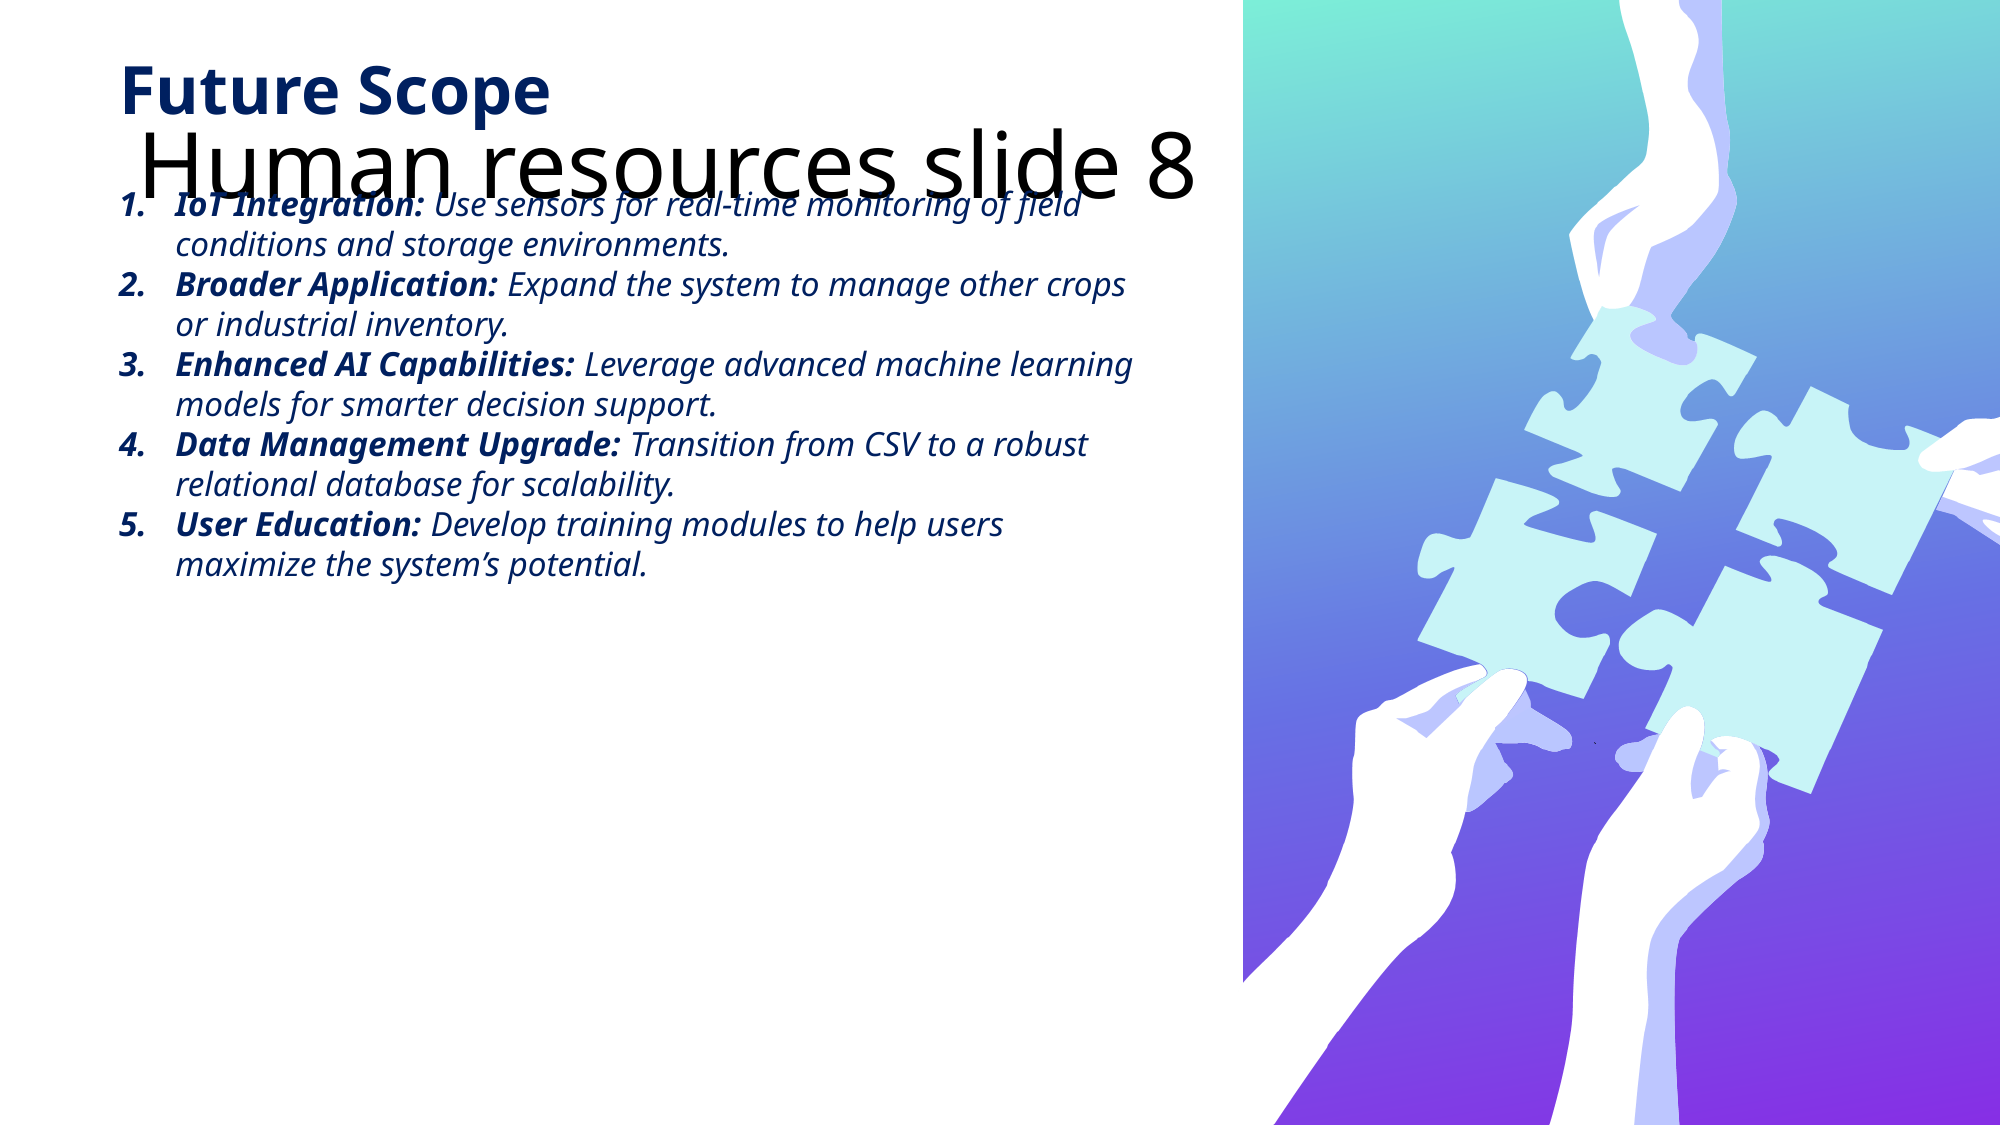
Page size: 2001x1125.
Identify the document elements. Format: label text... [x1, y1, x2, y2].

text_box Future Scope [119, 44, 1000, 112]
text_box IoT Integration: Use sensors for real-time monitoring of field conditions and storage environments. Broader Application: Expand the system to manage other crops or industrial inventory. Enhanced AI Capabilities: Leverage advanced machine learning models for smarter decision support. Data Management Upgrade: Transition from CSV to a robust relational database for scalability. User Education: Develop training modules to help users maximize the system’s potential. [119, 183, 1141, 623]
picture [1238, 0, 2000, 1125]
title Human resources slide 8 [137, 59, 1238, 278]
